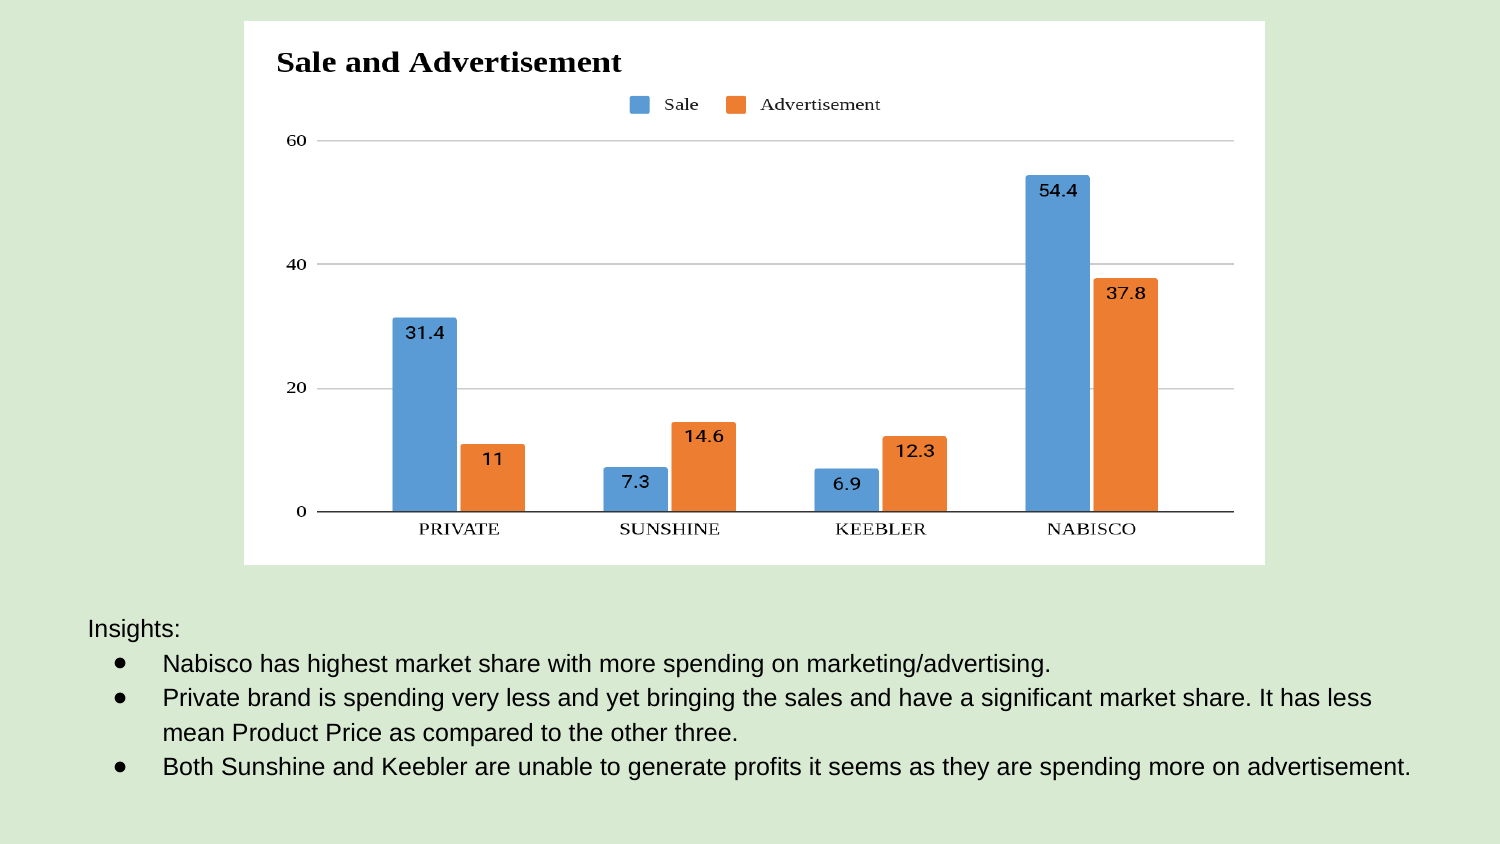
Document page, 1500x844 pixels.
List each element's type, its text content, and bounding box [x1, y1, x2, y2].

picture [244, 21, 1265, 566]
text_box Insights: Nabisco has highest market share with more spending on marketing/advertising. Private brand is spending very less and yet bringing the sales and have a significant market share. It has less mean Product Price as compared to the other three. Both Sunshine and Keebler are unable to generate profits it seems as they are spending more on advertisement. [72, 593, 1437, 796]
